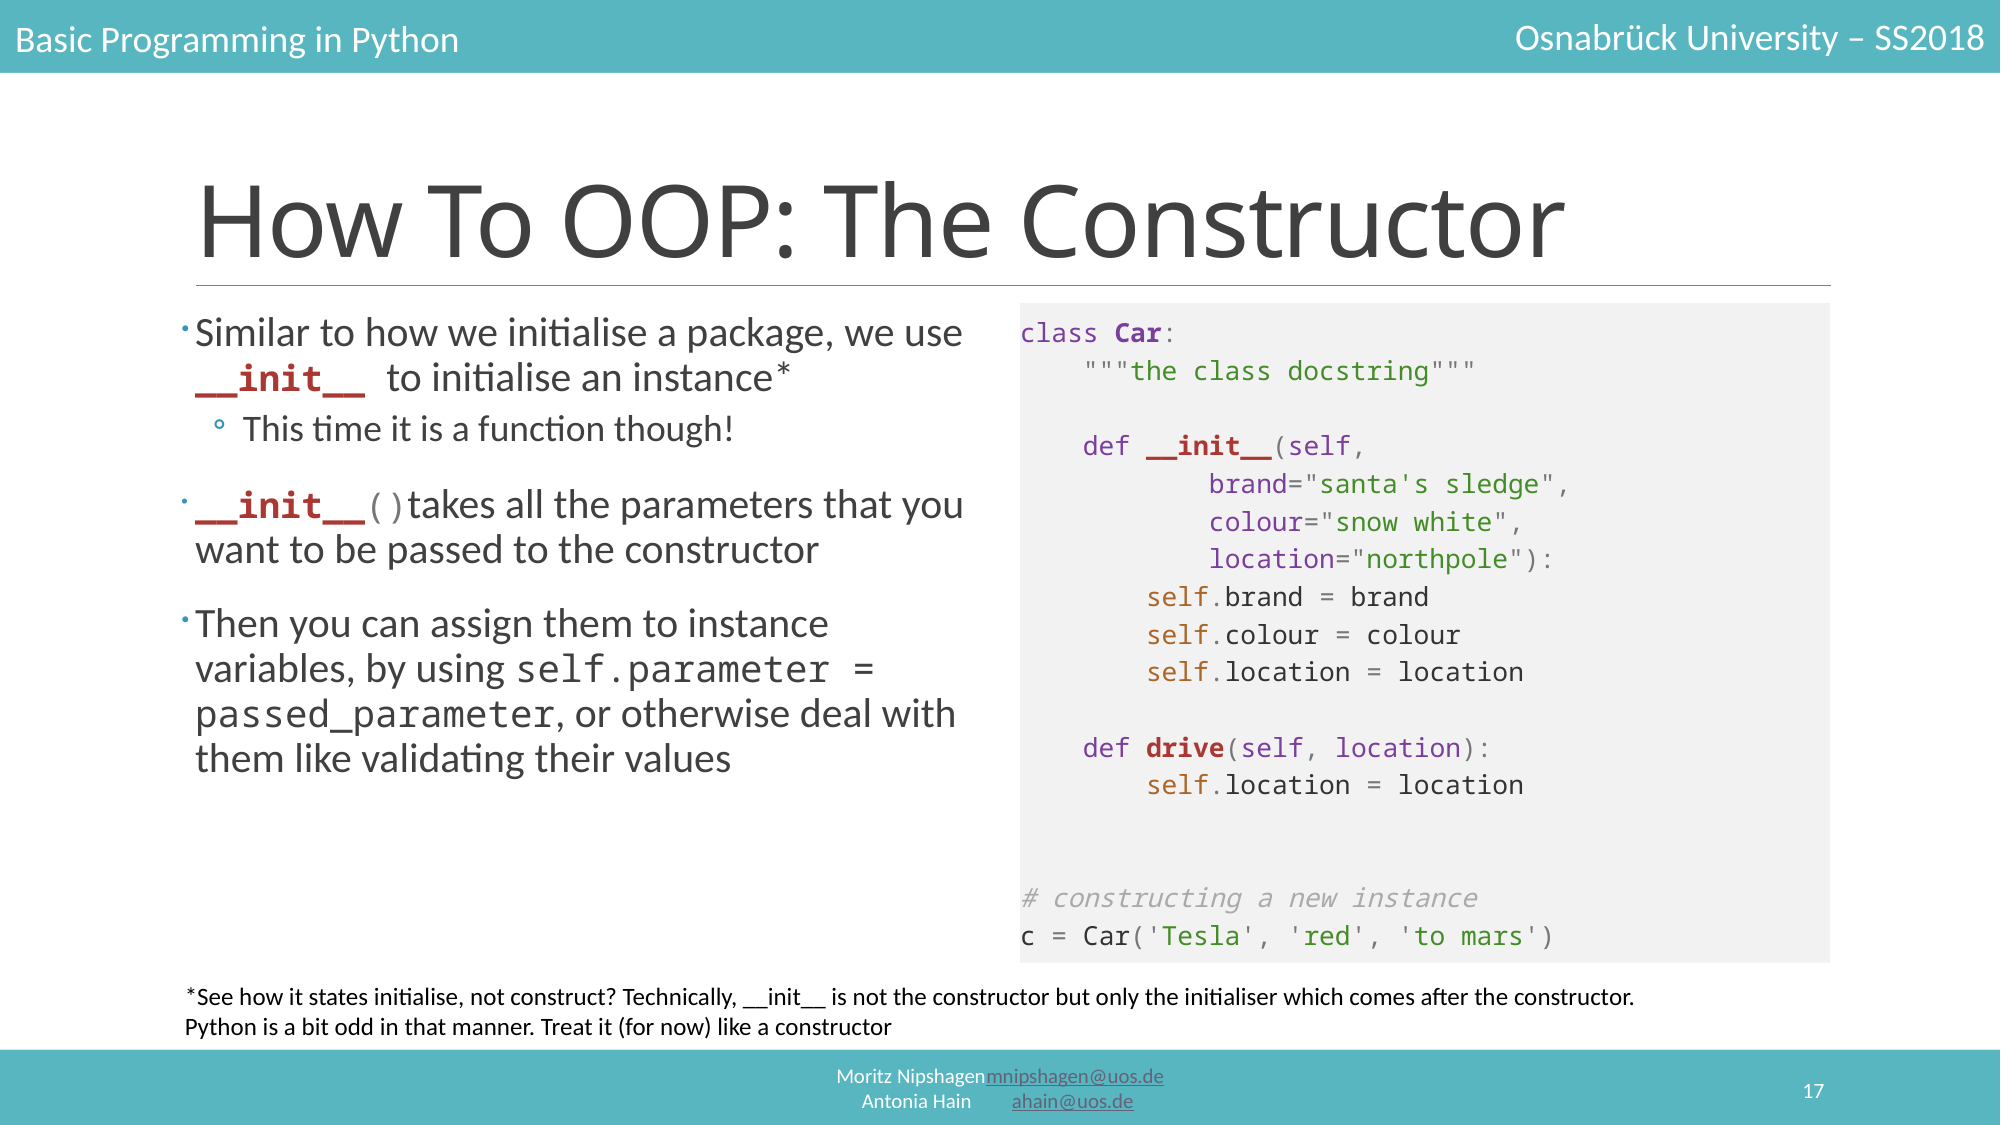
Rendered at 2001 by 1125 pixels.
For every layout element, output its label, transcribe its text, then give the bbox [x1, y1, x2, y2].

list class Car: """the class docstring""" def __init__(self, brand="santa's sledge", colour="snow white", location="northpole"): self.brand = brand self.colour = colour self.location = location def drive(self, location): self.location = location # constructing a new instance c = Car('Tesla', 'red', 'to mars') [1020, 302, 1830, 963]
list Similar to how we initialise a package, we use __init__ to initialise an instance* This time it is a function though! __init__()takes all the parameters that you want to be passed to the constructor Then you can assign them to instance variables, by using self.parameter = passed_parameter, or otherwise deal with them like validating their values [180, 302, 990, 963]
text_box *See how it states initialise, not construct? Technically, __init__ is not the constructor but only the initialiser which comes after the constructor. Python is a bit odd in that manner. Treat it (for now) like a constructor [170, 973, 1830, 1048]
title How To OOP: The Constructor [180, 162, 1830, 285]
slide_number 17 [1624, 1059, 1840, 1120]
